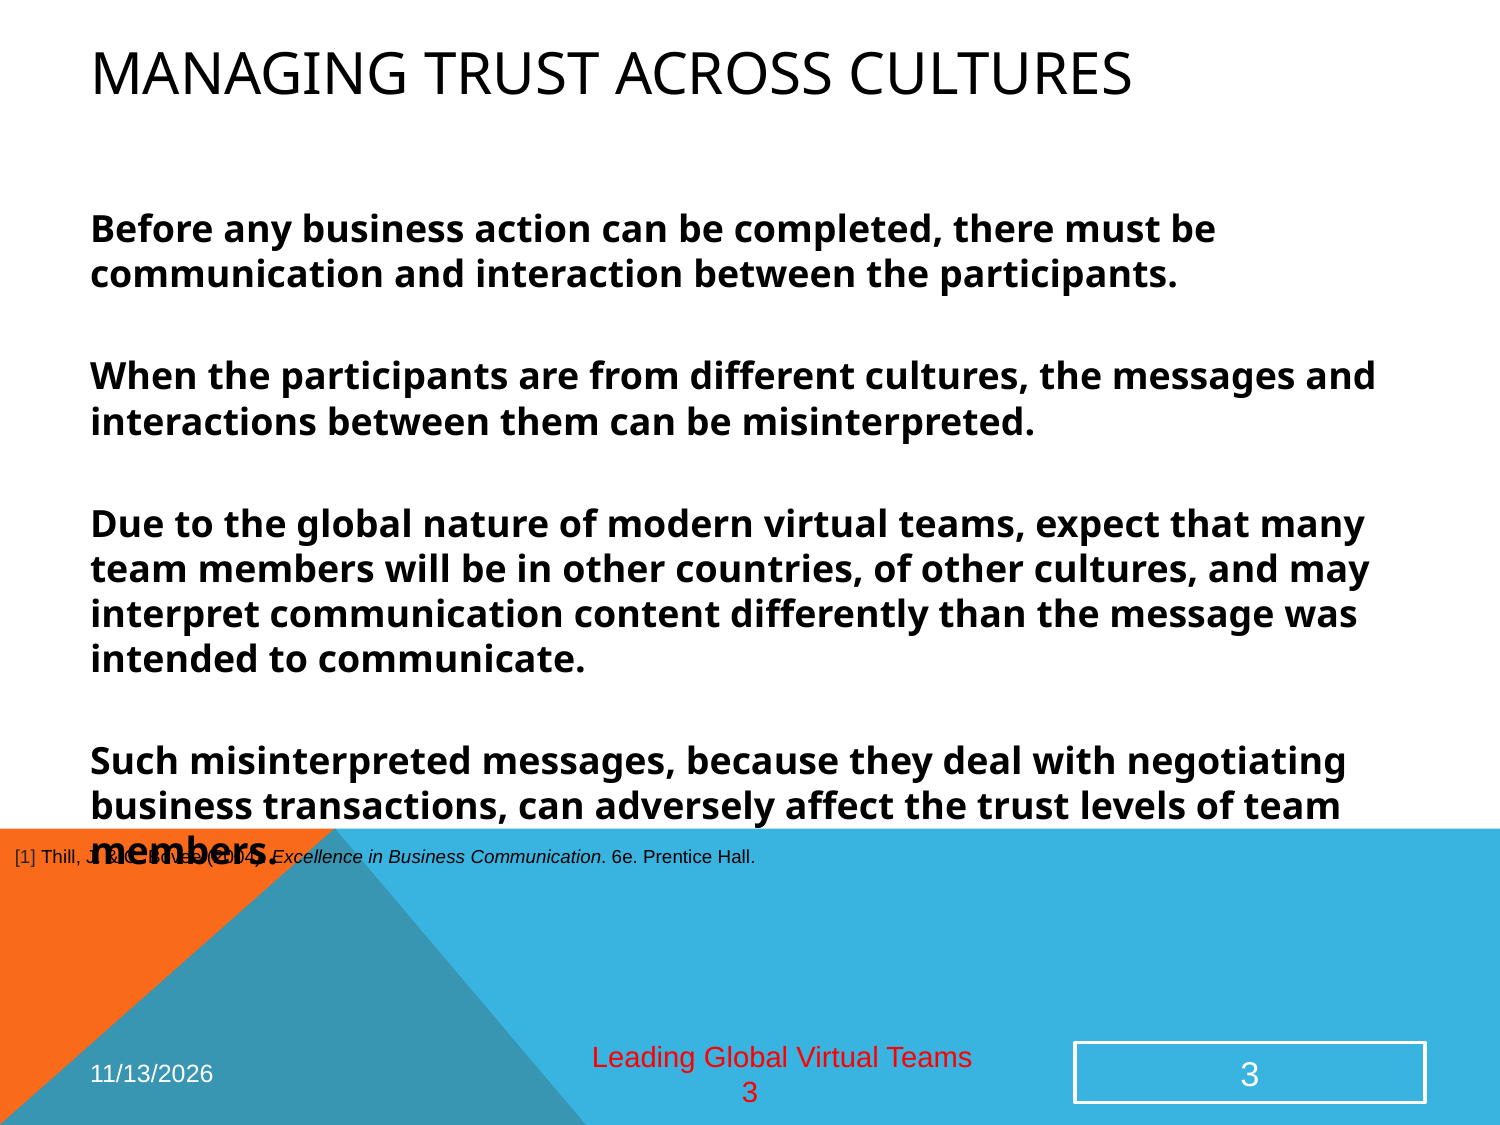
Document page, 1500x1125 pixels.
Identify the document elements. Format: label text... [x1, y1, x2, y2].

list Before any business action can be completed, there must be communication and interaction between the participants. When the participants are from different cultures, the messages and interactions between them can be misinterpreted. Due to the global nature of modern virtual teams, expect that many team members will be in other countries, of other cultures, and may interpret communication content differently than the message was intended to communicate. Such misinterpreted messages, because they deal with negotiating business transactions, can adversely affect the trust levels of team members. [75, 197, 1425, 837]
slide_number 3 [1073, 1041, 1427, 1104]
title Managing Trust across Cultures [75, 0, 1500, 143]
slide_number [75, 1042, 425, 1103]
text_box [1] Thill, J. & C. Bovee (2004). Excellence in Business Communication. 6e. Prentice Hall. [0, 837, 1425, 875]
